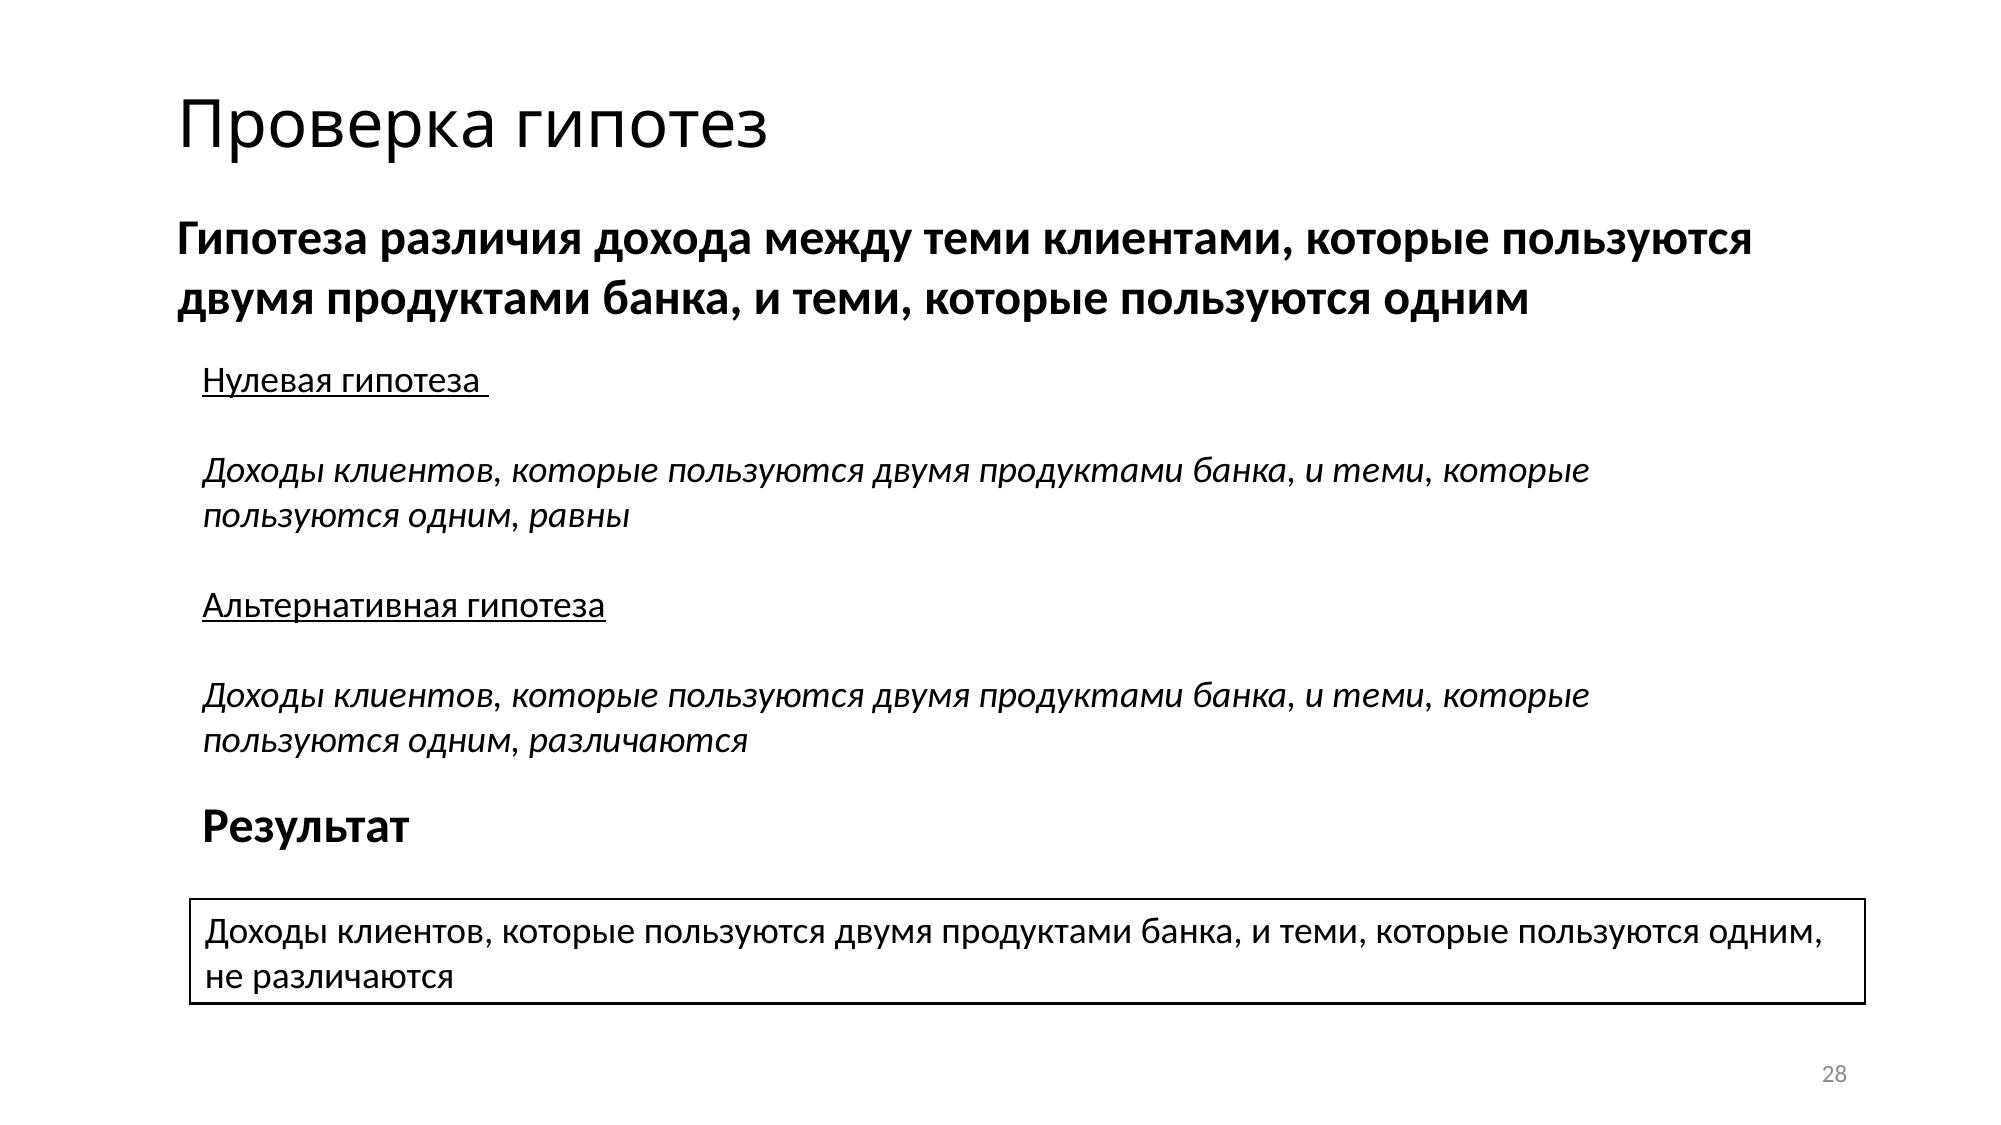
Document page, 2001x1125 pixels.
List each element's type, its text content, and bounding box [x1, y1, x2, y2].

title Проверка гипотез [162, 102, 1807, 150]
slide_number 28 [1412, 1042, 1863, 1103]
text_box Результат [187, 785, 1918, 861]
text_box Доходы клиентов, которые пользуются двумя продуктами банка, и теми, которые пользуются одним, не различаются [189, 898, 1866, 1005]
text_box Гипотеза различия дохода между теми клиентами, которые пользуются двумя продуктами банка, и теми, которые пользуются одним [162, 197, 1893, 333]
text_box Нулевая гипотеза Доходы клиентов, которые пользуются двумя продуктами банка, и теми, которые пользуются одним, равны Альтернативная гипотеза Доходы клиентов, которые пользуются двумя продуктами банка, и теми, которые пользуются одним, различаются [187, 347, 1726, 768]
